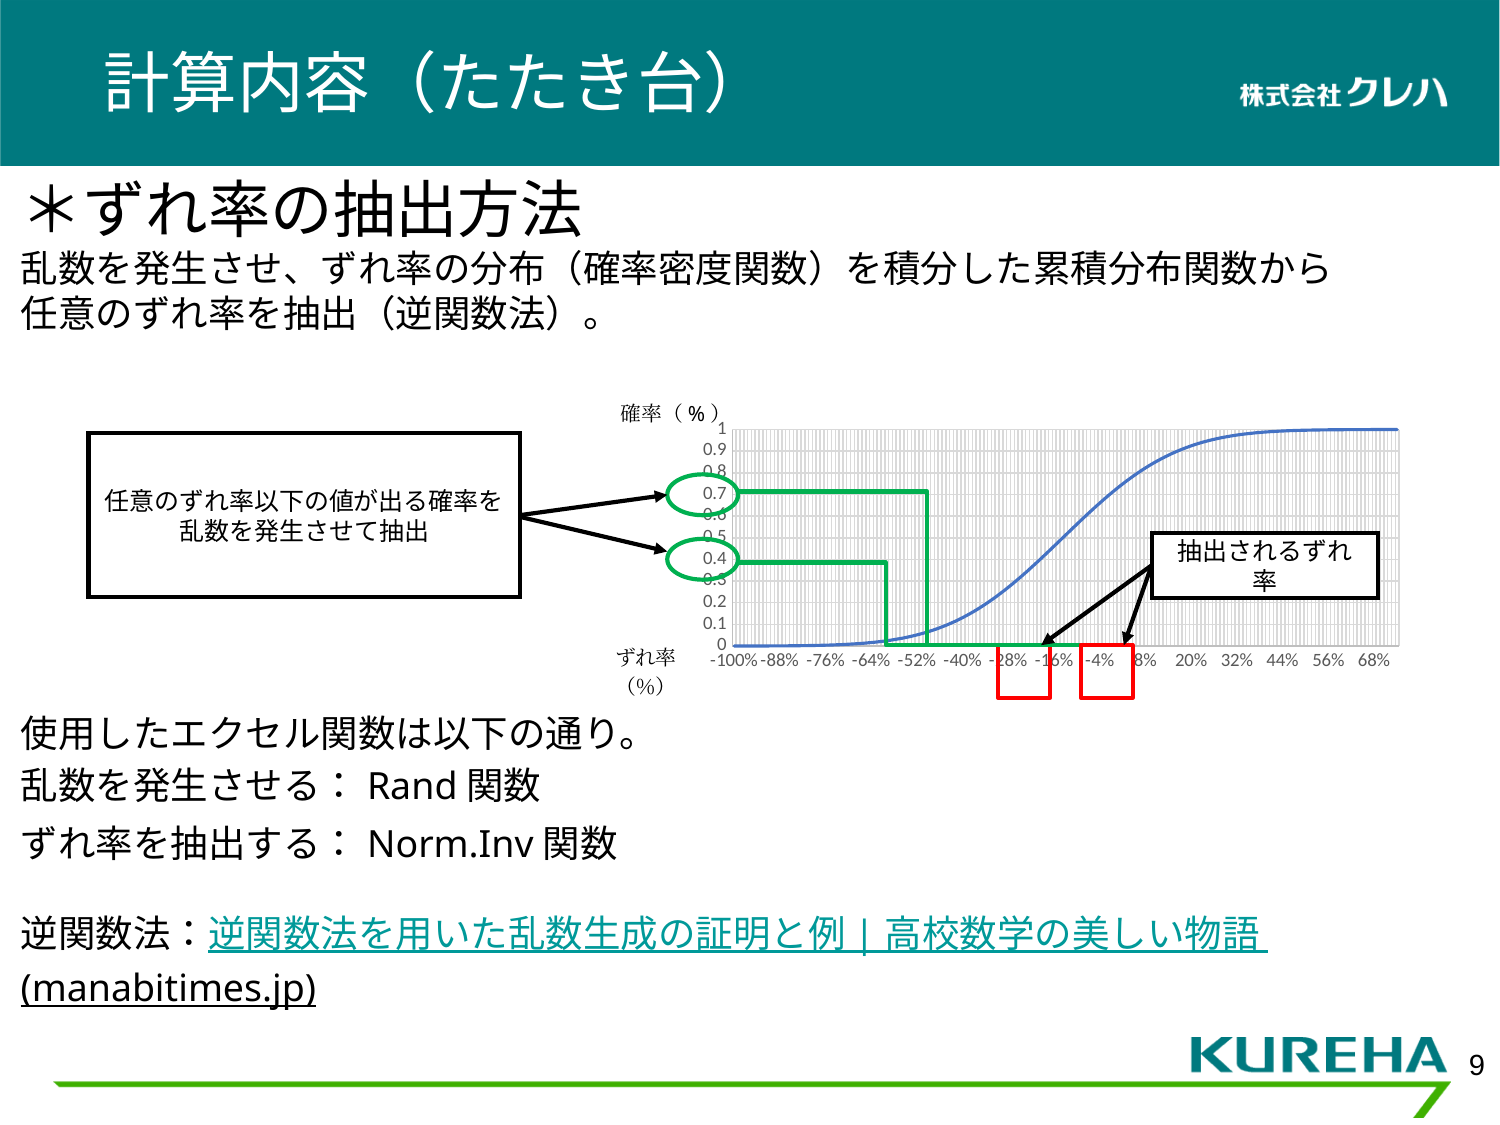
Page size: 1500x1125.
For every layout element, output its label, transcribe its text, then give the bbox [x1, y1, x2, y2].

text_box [1040, 565, 1152, 646]
title 計算内容（たたき台） [88, 76, 1187, 162]
text_box [0, 0, 1500, 74]
slide_number 9 [1149, 1038, 1500, 1117]
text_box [737, 491, 1117, 646]
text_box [519, 494, 668, 516]
chart [548, 386, 1412, 717]
list ＊ずれ率の抽出方法 乱数を発生させ、ずれ率の分布（確率密度関数）を積分した累積分布関数から 任意のずれ率を抽出（逆関数法）。 使用したエクセル関数は以下の通り。 乱数を発生させる：Rand関数 ずれ率を抽出する：Norm.Inv関数 逆関数法：逆関数法を用いた乱数生成の証明と例 | 高校数学の美しい物語 (manabitimes.jp) [5, 162, 1356, 941]
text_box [519, 516, 668, 552]
text_box 任意のずれ率以下の値が出る確率を乱数を発生させて抽出 [88, 433, 520, 598]
